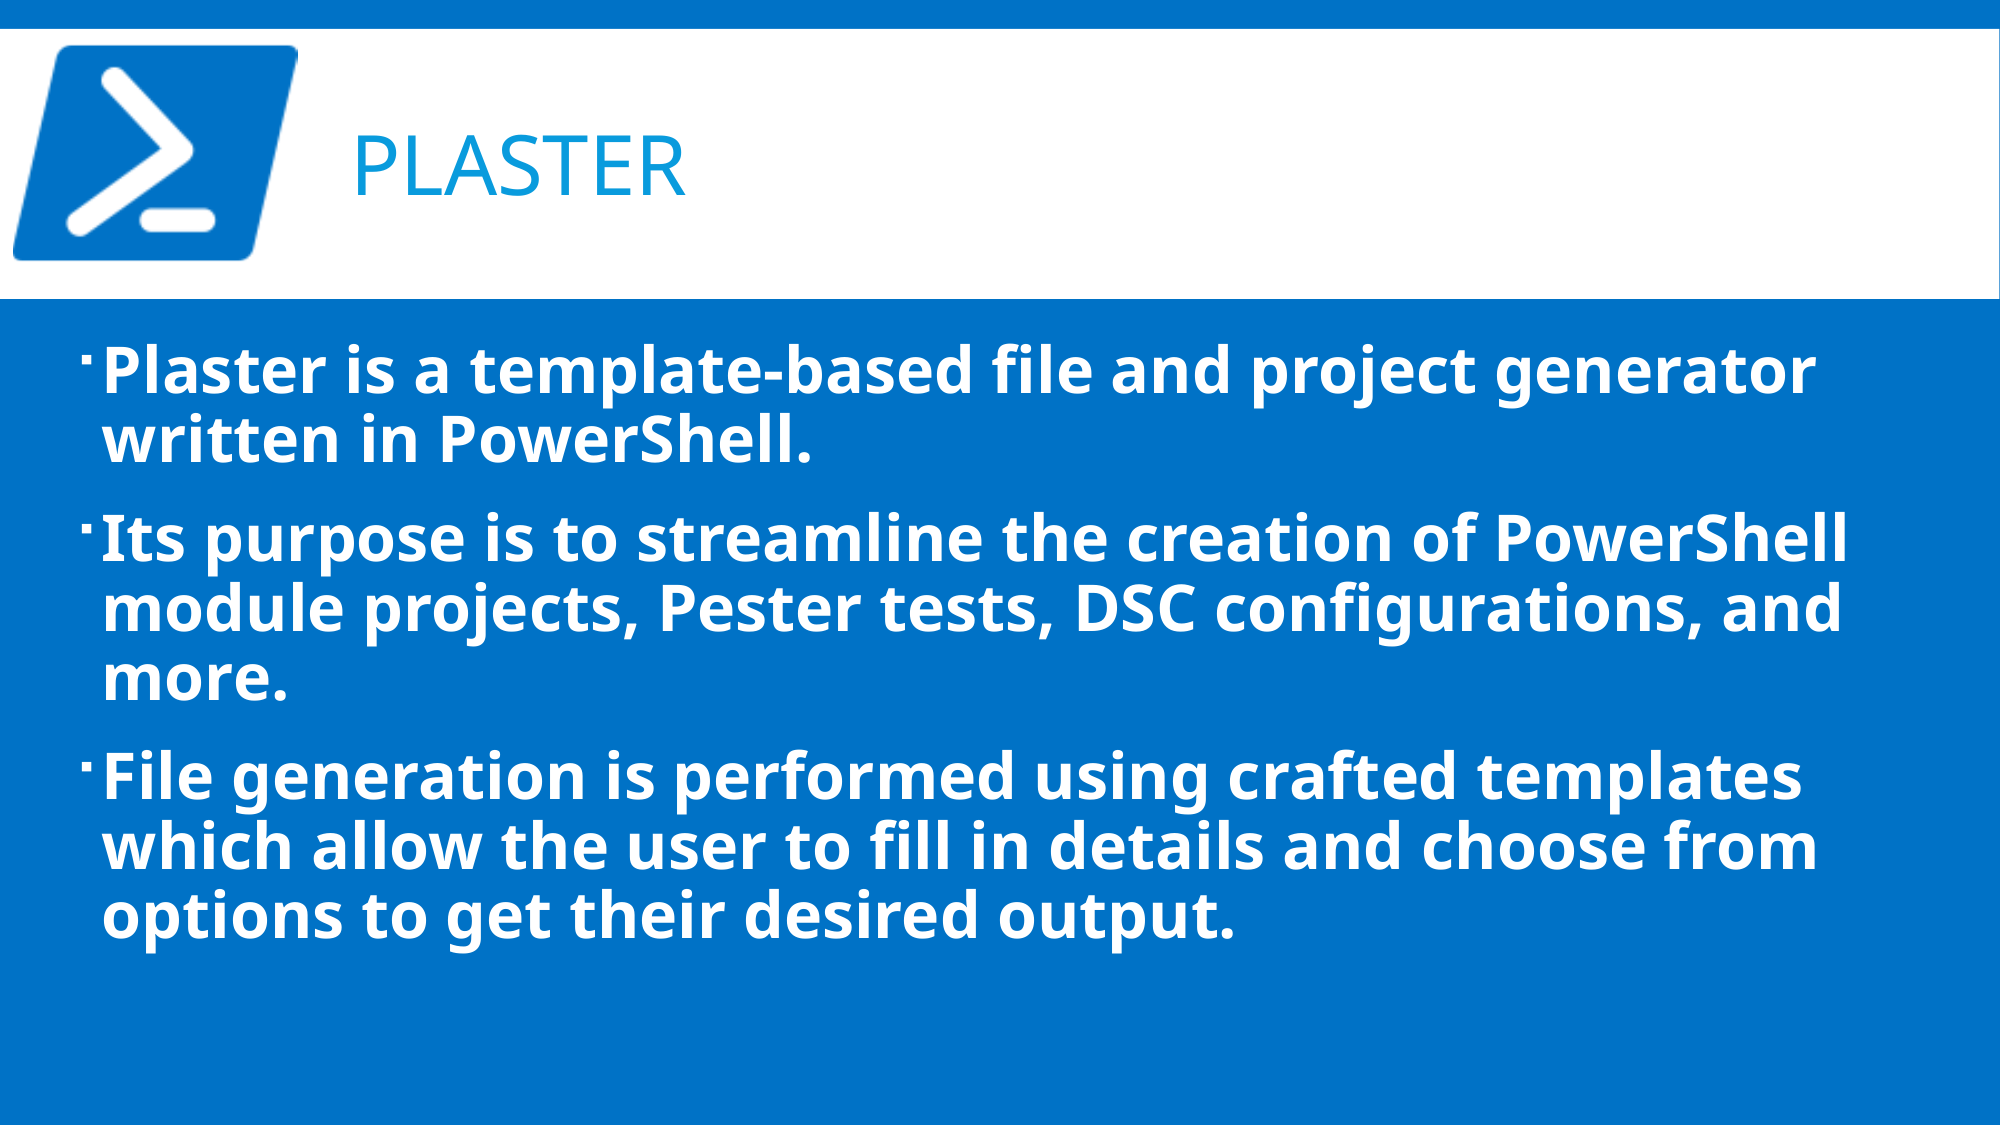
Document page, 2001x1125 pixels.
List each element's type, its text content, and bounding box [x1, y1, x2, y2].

list Plaster is a template-based file and project generator written in PowerShell. Its purpose is to streamline the creation of PowerShell module projects, Pester tests, DSC configurations, and more. File generation is performed using crafted templates which allow the user to fill in details and choose from options to get their desired output. [56, 329, 1957, 1066]
title Plaster [335, 46, 1803, 295]
picture [13, 9, 298, 295]
